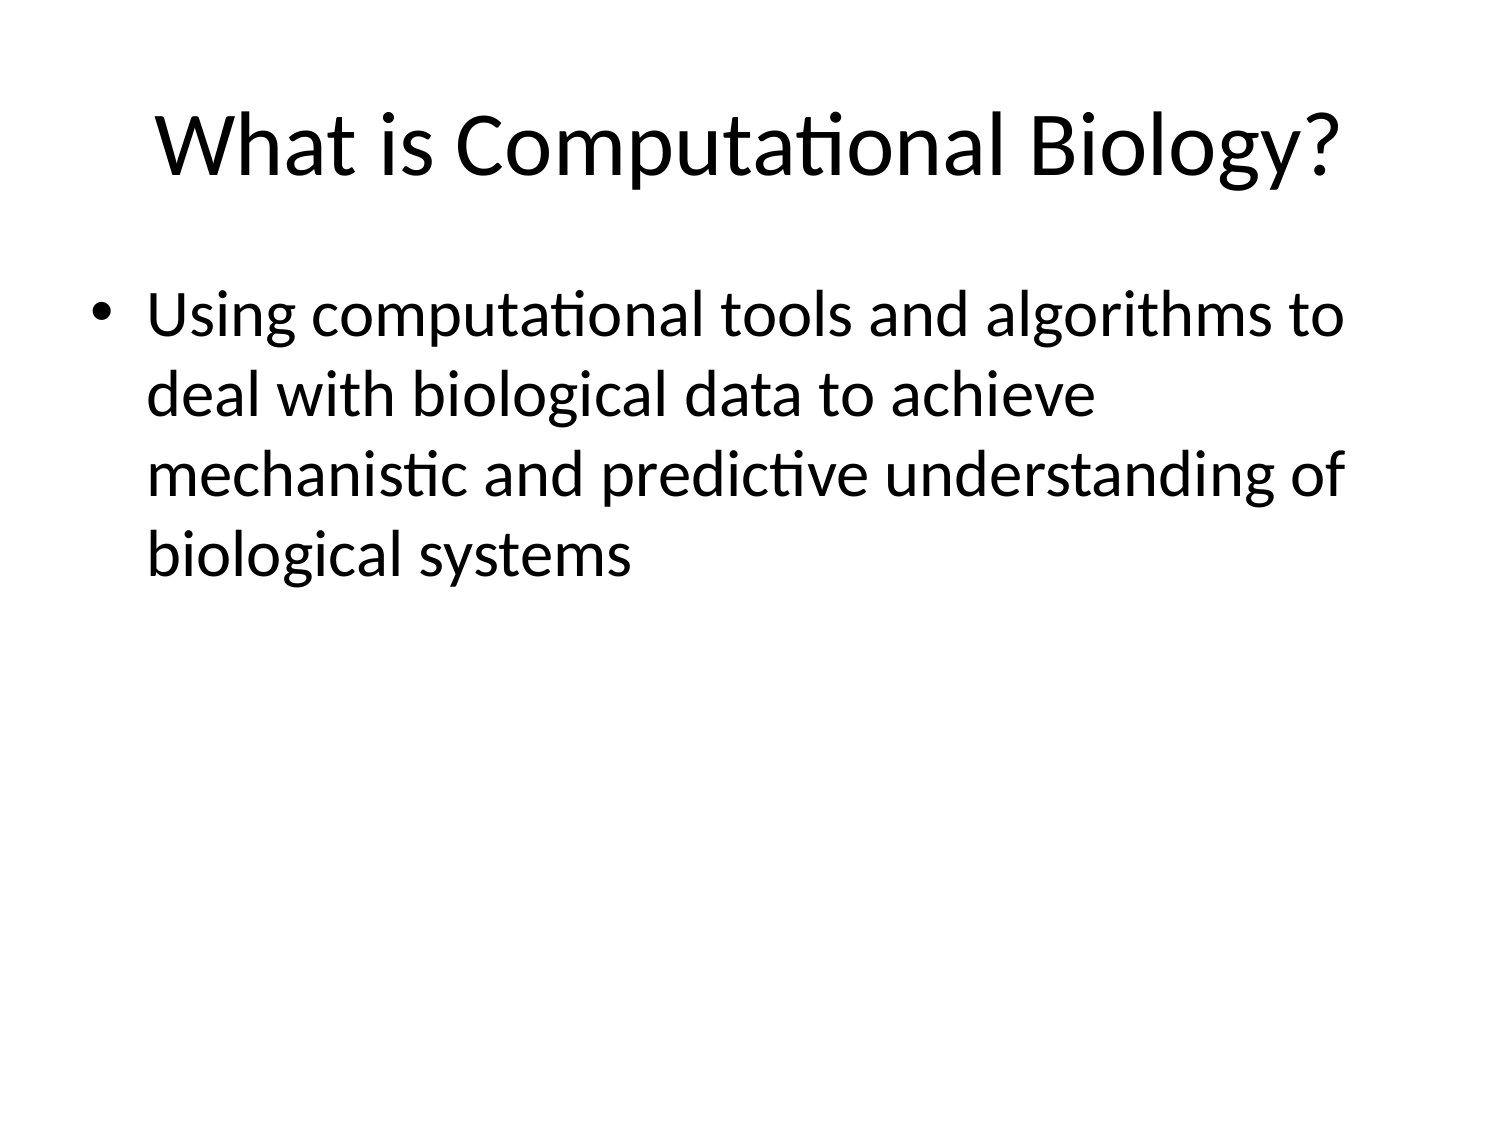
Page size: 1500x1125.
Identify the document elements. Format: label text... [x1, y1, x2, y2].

list Using computational tools and algorithms to deal with biological data to achieve mechanistic and predictive understanding of biological systems [75, 262, 1425, 1005]
title What is Computational Biology? [75, 45, 1425, 233]
